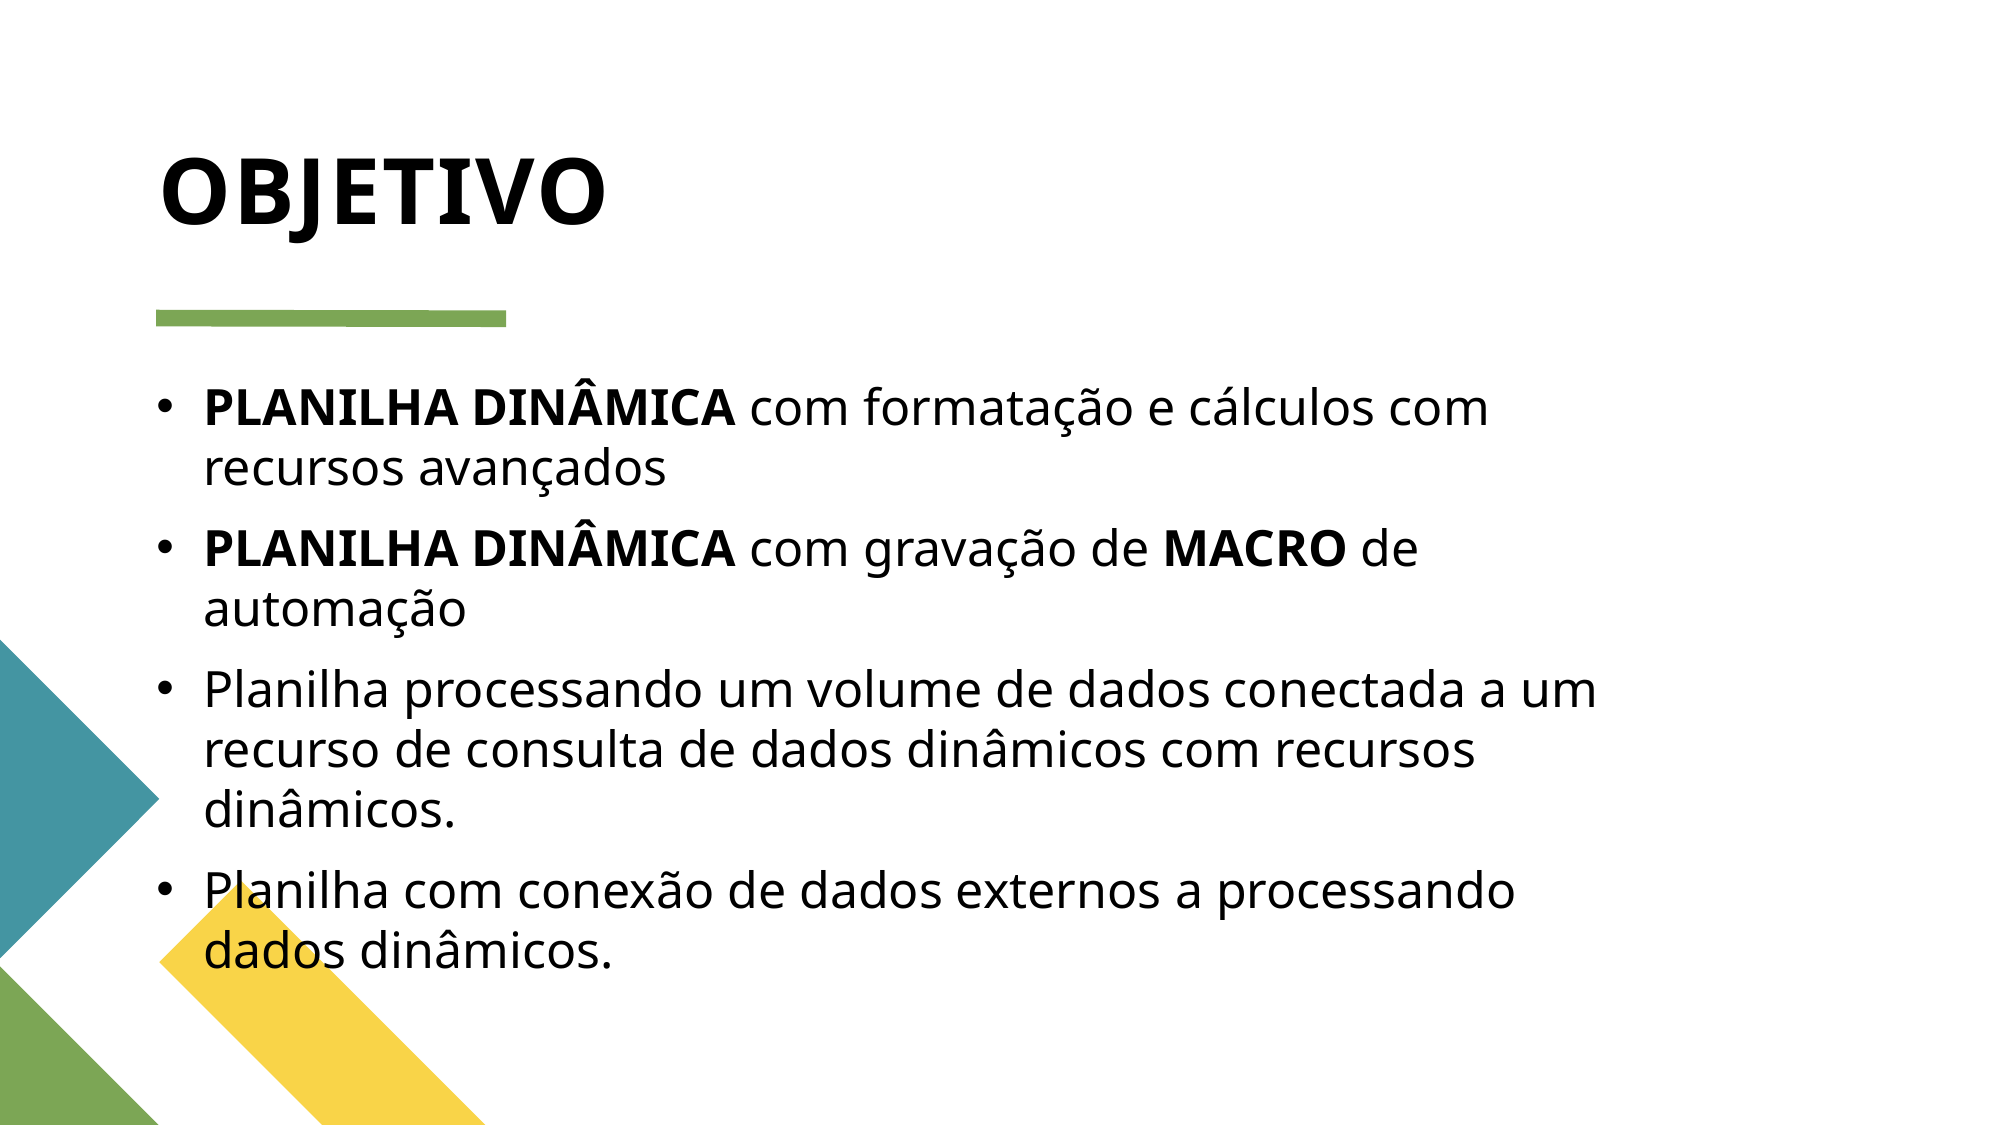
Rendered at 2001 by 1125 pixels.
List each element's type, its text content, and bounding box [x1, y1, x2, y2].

title OBJETIVO [158, 144, 969, 245]
list PLANILHA DINÂMICA com formatação e cálculos com recursos avançados PLANILHA DINÂMICA com gravação de MACRO de automação Planilha processando um volume de dados conectada a um recurso de consulta de dados dinâmicos com recursos dinâmicos. Planilha com conexão de dados externos a processando dados dinâmicos. [156, 375, 1617, 919]
